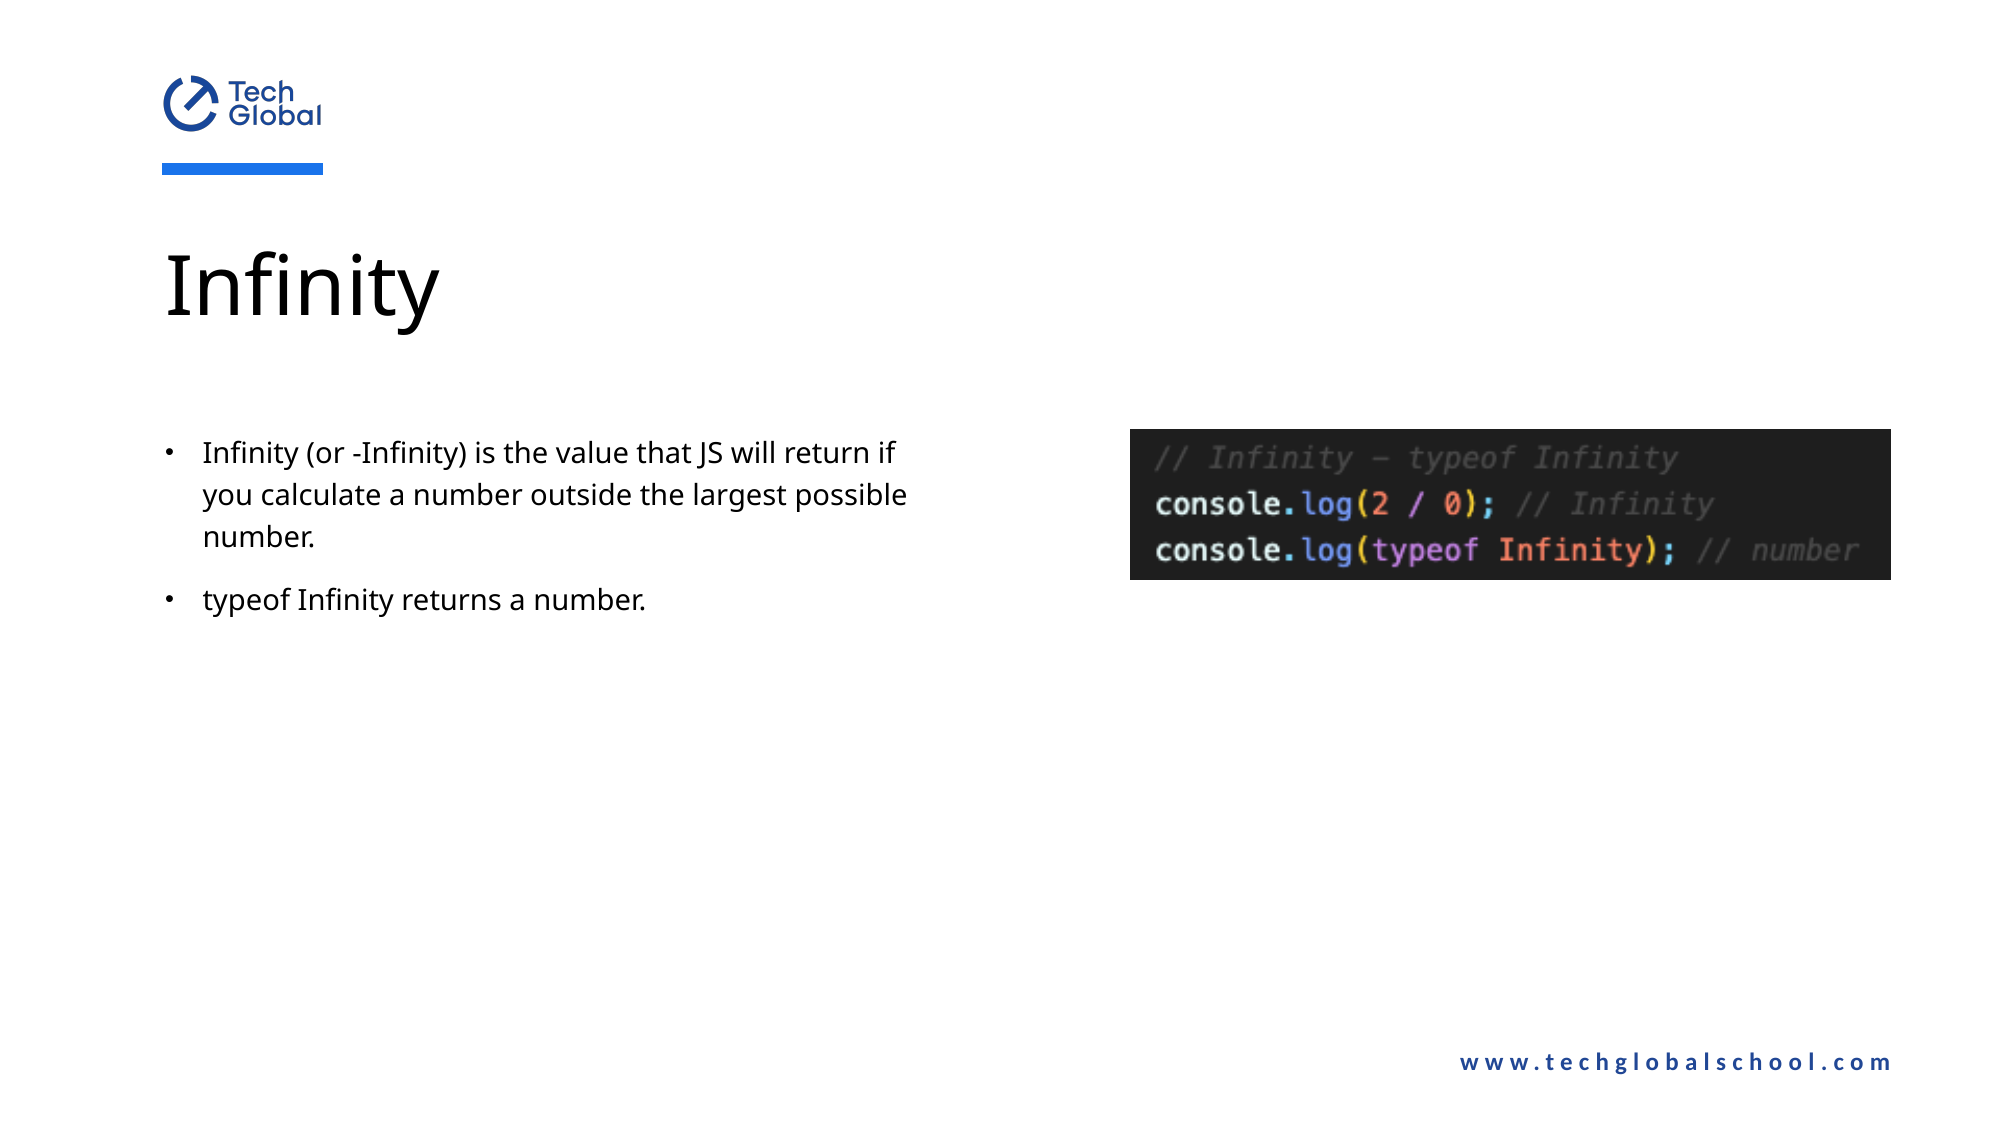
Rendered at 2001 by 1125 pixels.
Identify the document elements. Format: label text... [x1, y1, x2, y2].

picture [149, 66, 334, 141]
title Infinity [150, 224, 1891, 420]
picture [1130, 429, 1891, 580]
list Infinity (or -Infinity) is the value that JS will return if you calculate a number outside the largest possible number. typeof Infinity returns a number. [150, 419, 928, 975]
slide_number www.techglobalschool.com [1444, 1020, 1915, 1101]
